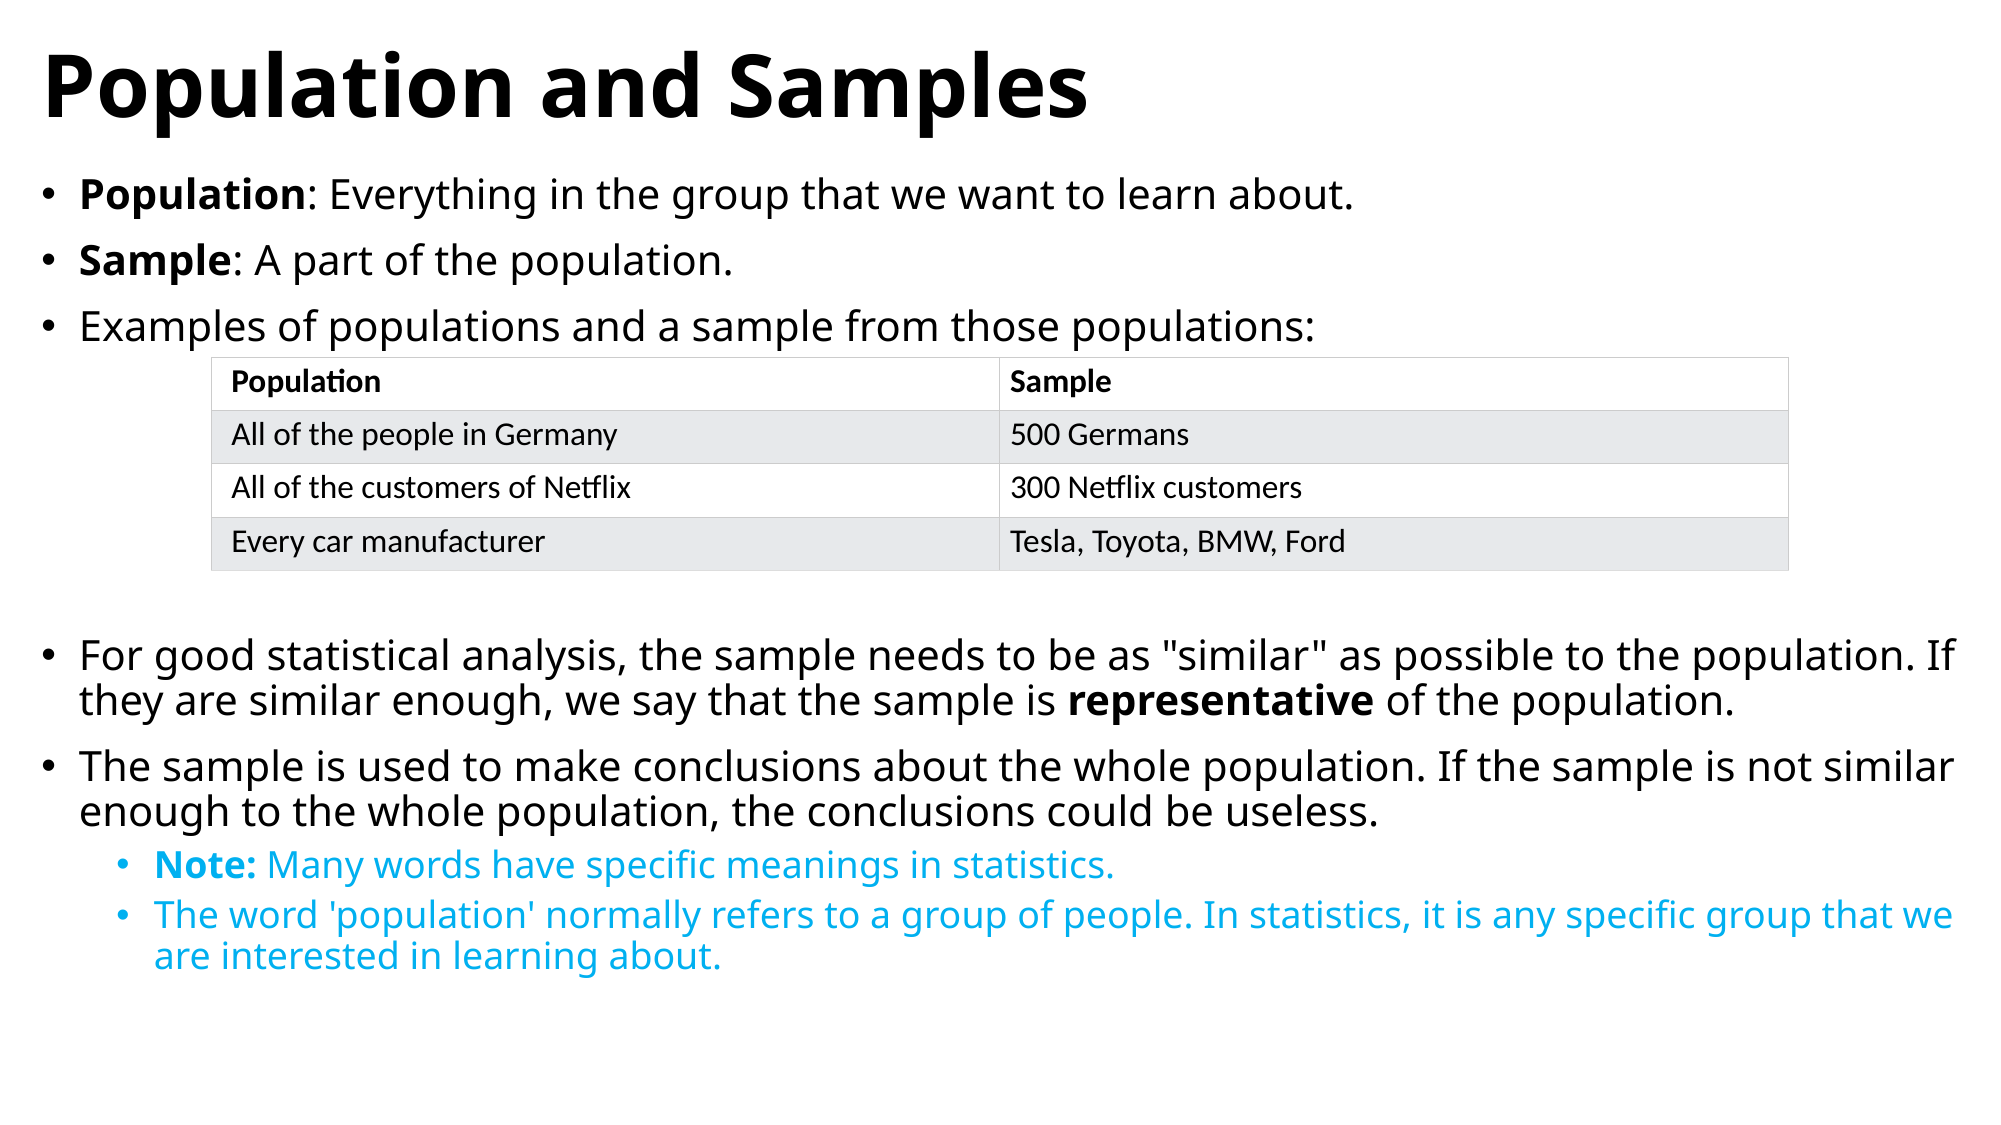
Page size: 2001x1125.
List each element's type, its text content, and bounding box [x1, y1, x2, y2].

list Population: Everything in the group that we want to learn about. Sample: A part of the population. Examples of populations and a sample from those populations: For good statistical analysis, the sample needs to be as "similar" as possible to the population. If they are similar enough, we say that the sample is representative of the population. The sample is used to make conclusions about the whole population. If the sample is not similar enough to the whole population, the conclusions could be useless. Note: Many words have specific meanings in statistics. The word 'population' normally refers to a group of people. In statistics, it is any specific group that we are interested in learning about. [26, 166, 1974, 1105]
table_header Sample [1000, 358, 1788, 410]
table_cell All of the people in Germany [212, 411, 999, 463]
table_cell 300 Netflix customers [1000, 464, 1788, 517]
table_header Population [212, 358, 999, 410]
table_cell All of the customers of Netflix [212, 464, 999, 517]
table_cell Every car manufacturer [212, 518, 999, 570]
table_cell Tesla, Toyota, BMW, Ford [1000, 518, 1788, 570]
table_cell 500 Germans [1000, 411, 1788, 463]
title Population and Samples [26, 34, 1974, 145]
